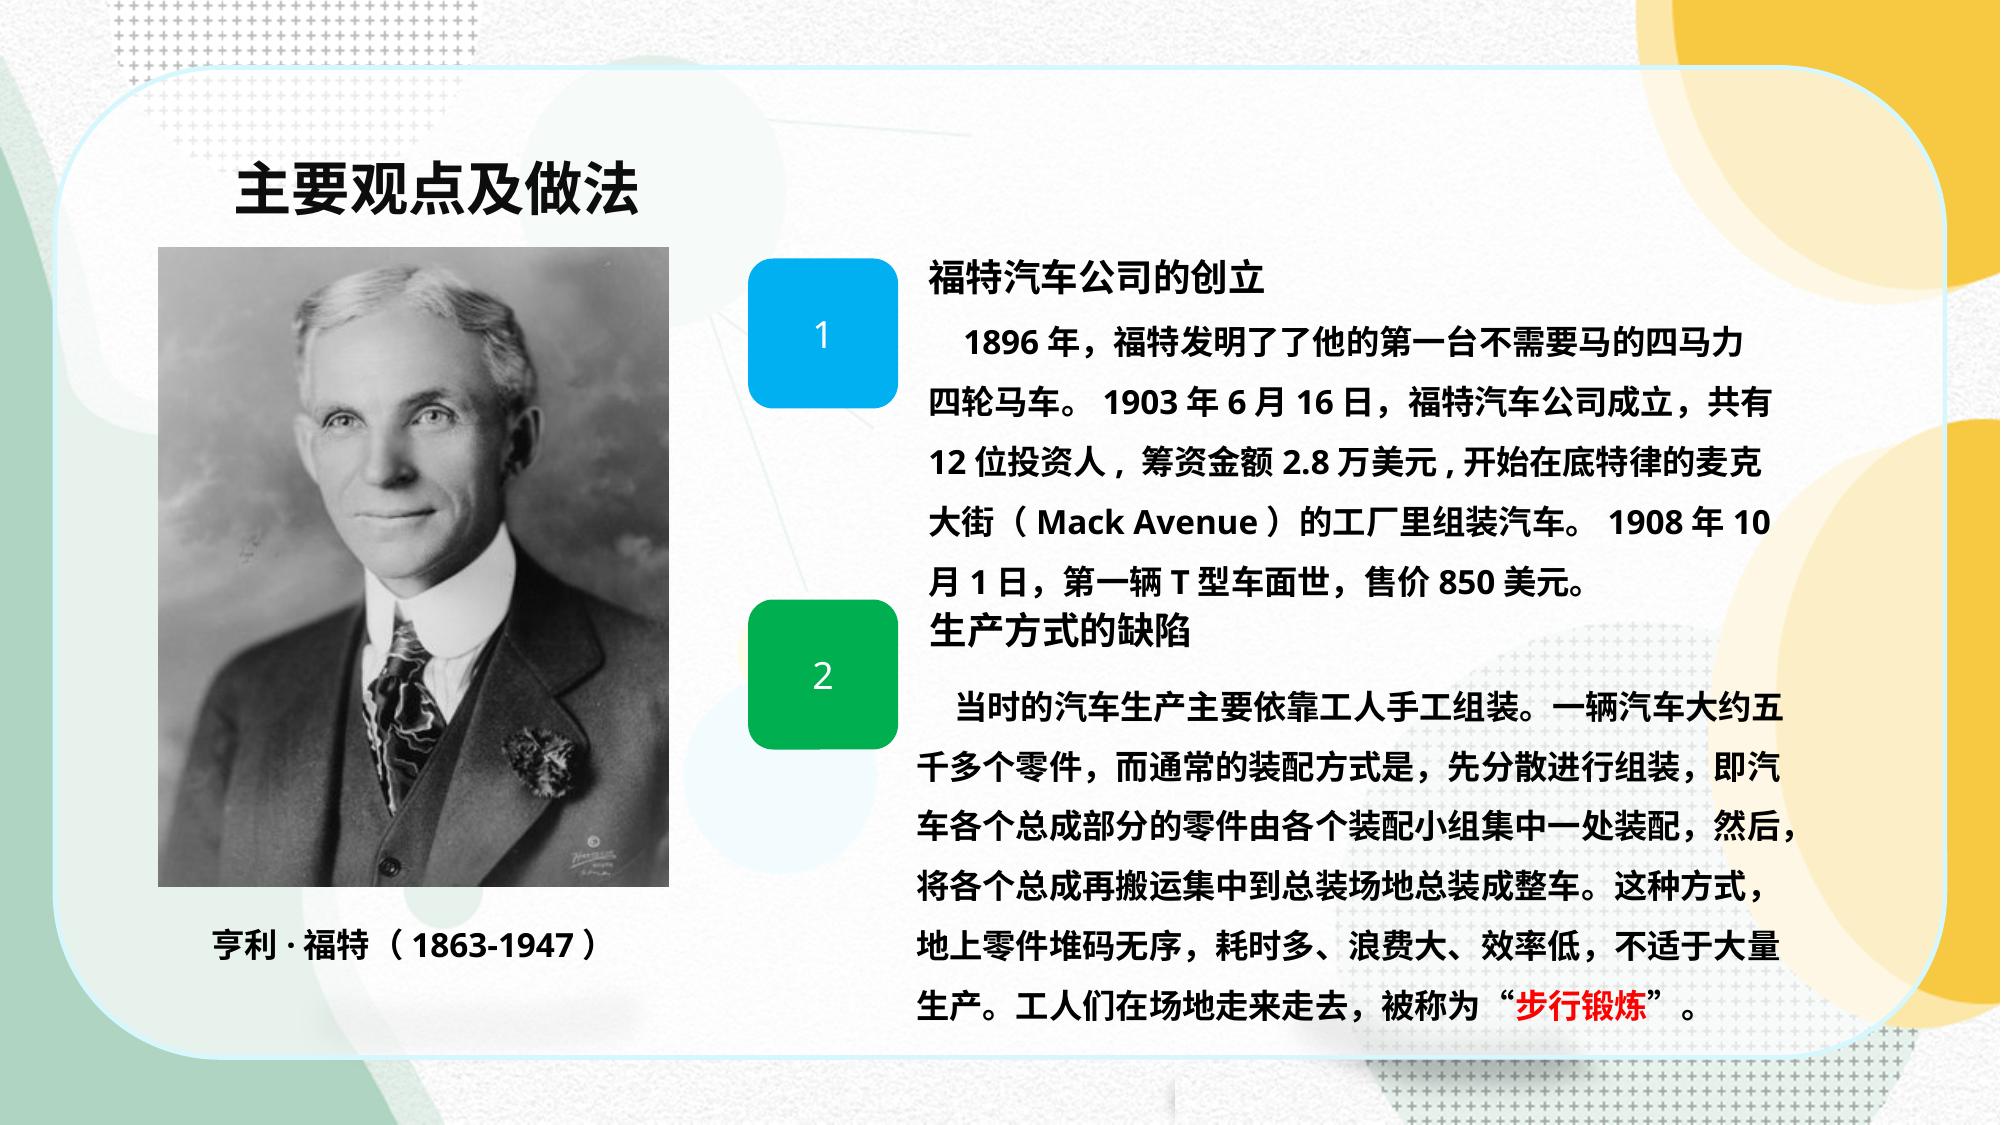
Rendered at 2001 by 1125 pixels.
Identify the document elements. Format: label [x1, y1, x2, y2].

text_box [0, 0, 2000, 1125]
picture [158, 247, 669, 887]
